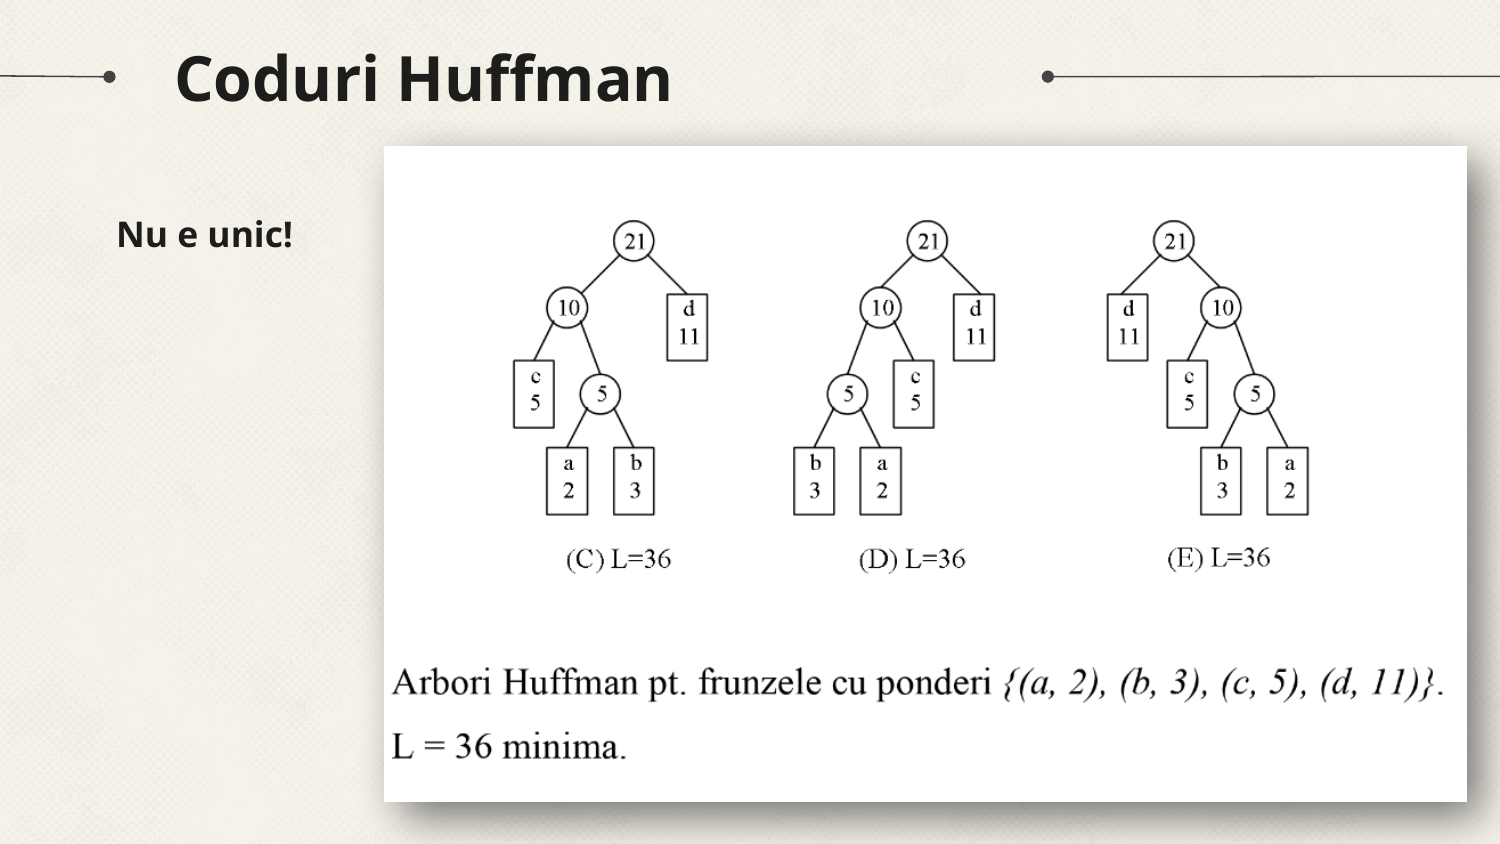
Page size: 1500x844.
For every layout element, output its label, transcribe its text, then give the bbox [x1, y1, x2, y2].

picture [0, 0, 1500, 844]
list Nu e unic! [36, 129, 417, 780]
title Coduri Huffman [159, 6, 1170, 129]
